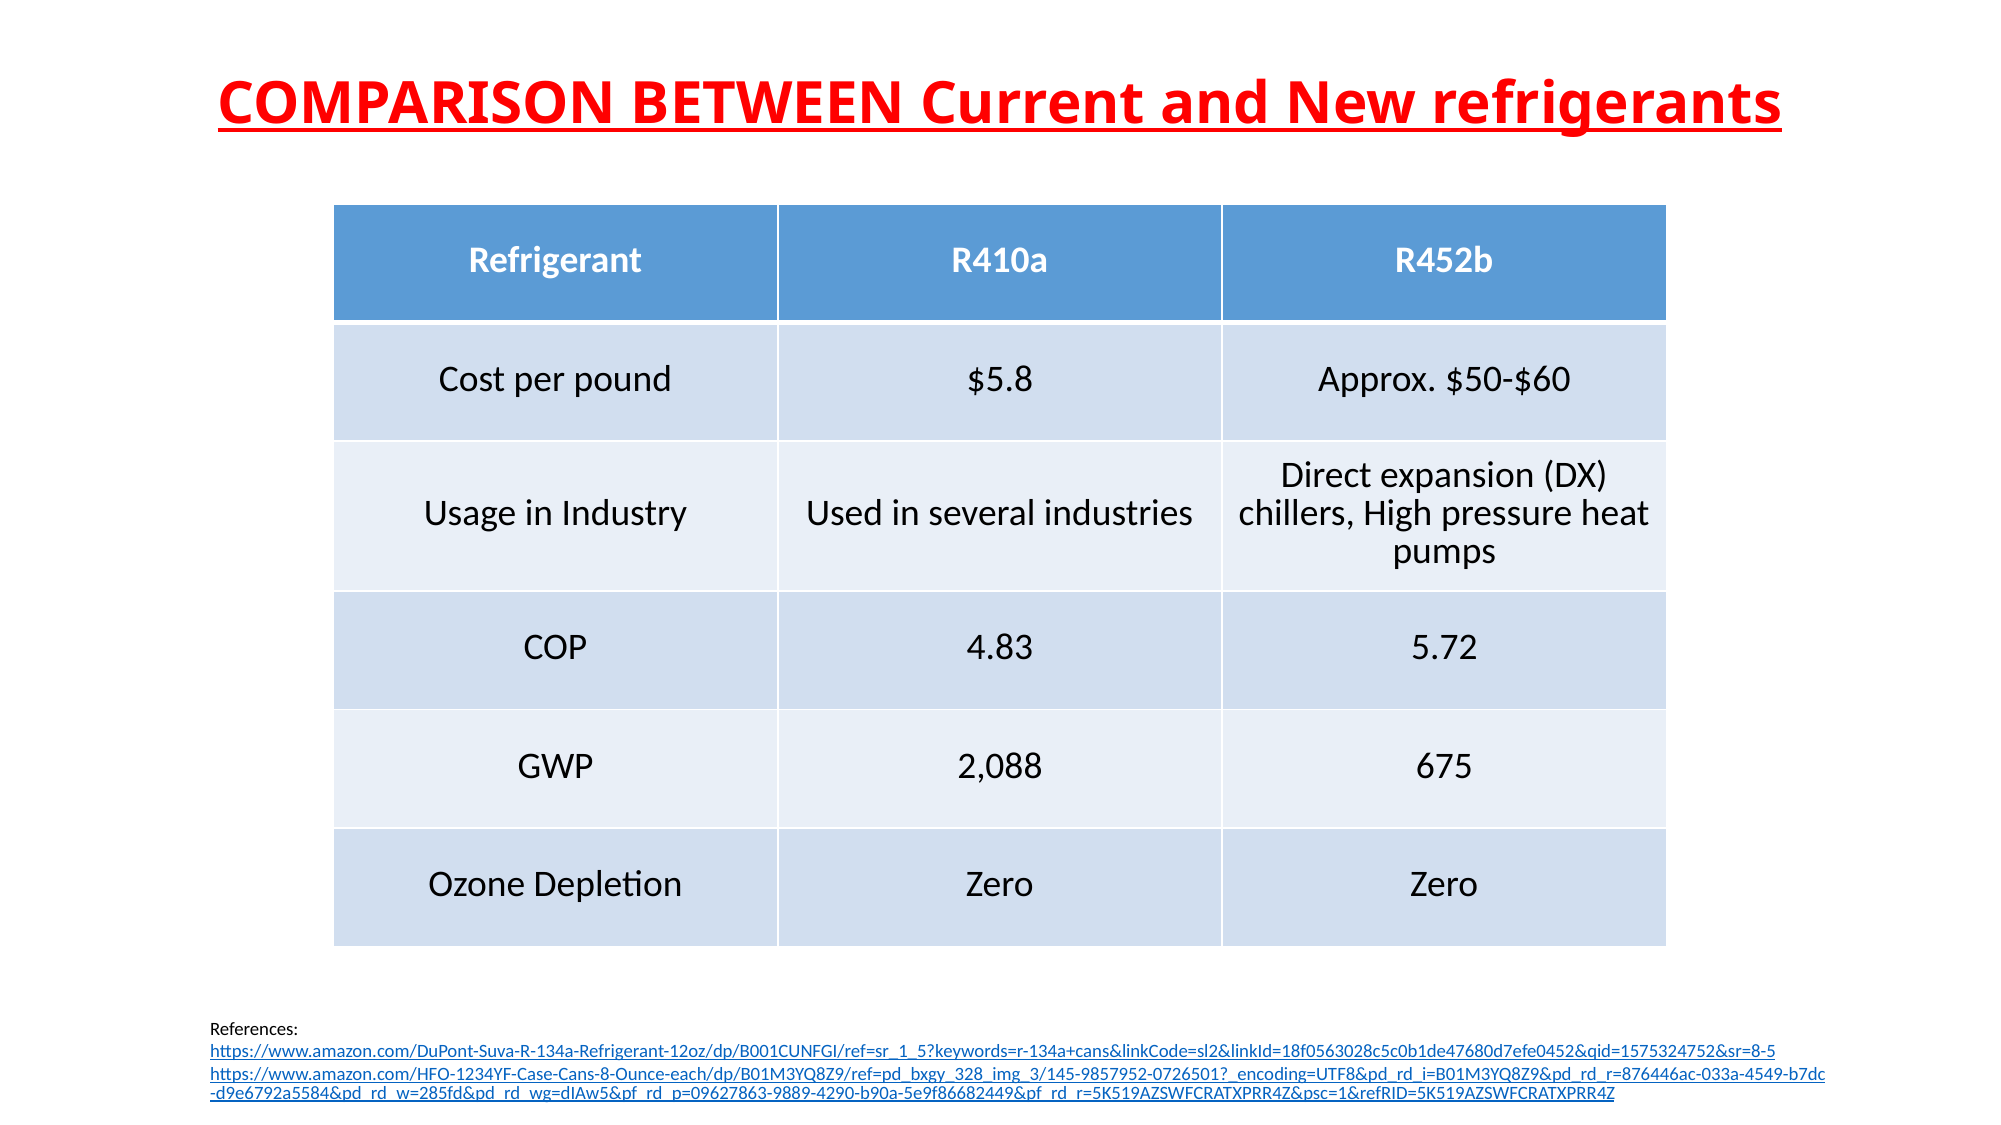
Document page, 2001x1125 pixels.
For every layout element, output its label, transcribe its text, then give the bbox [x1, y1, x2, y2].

table_cell Ozone Depletion [334, 829, 777, 946]
text_box COMPARISON BETWEEN Current and New refrigerants [202, 57, 1798, 143]
table_cell Zero [1223, 829, 1666, 946]
table_cell $5.8 [779, 325, 1221, 440]
table_cell Zero [779, 829, 1221, 946]
table_cell 675 [1223, 710, 1666, 827]
table_header R452b [1223, 205, 1666, 320]
table_cell 4.83 [779, 592, 1221, 709]
table_cell Cost per pound [334, 325, 777, 440]
table_cell 5.72 [1223, 592, 1666, 709]
table_cell Used in several industries [779, 442, 1221, 590]
table_cell Direct expansion (DX) chillers, High pressure heat pumps [1223, 442, 1666, 590]
table_cell GWP [334, 710, 777, 827]
table_cell 2,088 [779, 710, 1221, 827]
table_cell Usage in Industry [334, 442, 777, 590]
text_box References: https://www.amazon.com/DuPont-Suva-R-134a-Refrigerant-12oz/dp/B001CUNFGI/ref=sr_1_5?keywords=r-134a+cans&linkCode=sl2&linkId=18f0563028c5c0b1de47680d7efe0452&qid=1575324752&sr=8-5 https://www.amazon.com/HFO-1234YF-Case-Cans-8-Ounce-each/dp/B01M3YQ8Z9/ref=pd_bxgy_328_img_3/145-9857952-0726501?_encoding=UTF8&pd_rd_i=B01M3YQ8Z9&pd_rd_r=876446ac-033a-4549-b7dc-d9e6792a5584&pd_rd_w=285fd&pd_rd_wg=dIAw5&pf_rd_p=09627863-9889-4290-b90a-5e9f86682449&pf_rd_r=5K519AZSWFCRATXPRR4Z&psc=1&refRID=5K519AZSWFCRATXPRR4Z [195, 1009, 1840, 1092]
table_cell COP [334, 592, 777, 709]
table_header Refrigerant [334, 205, 777, 320]
table_cell Approx. $50-$60 [1223, 325, 1666, 440]
table_header R410a [779, 205, 1221, 320]
